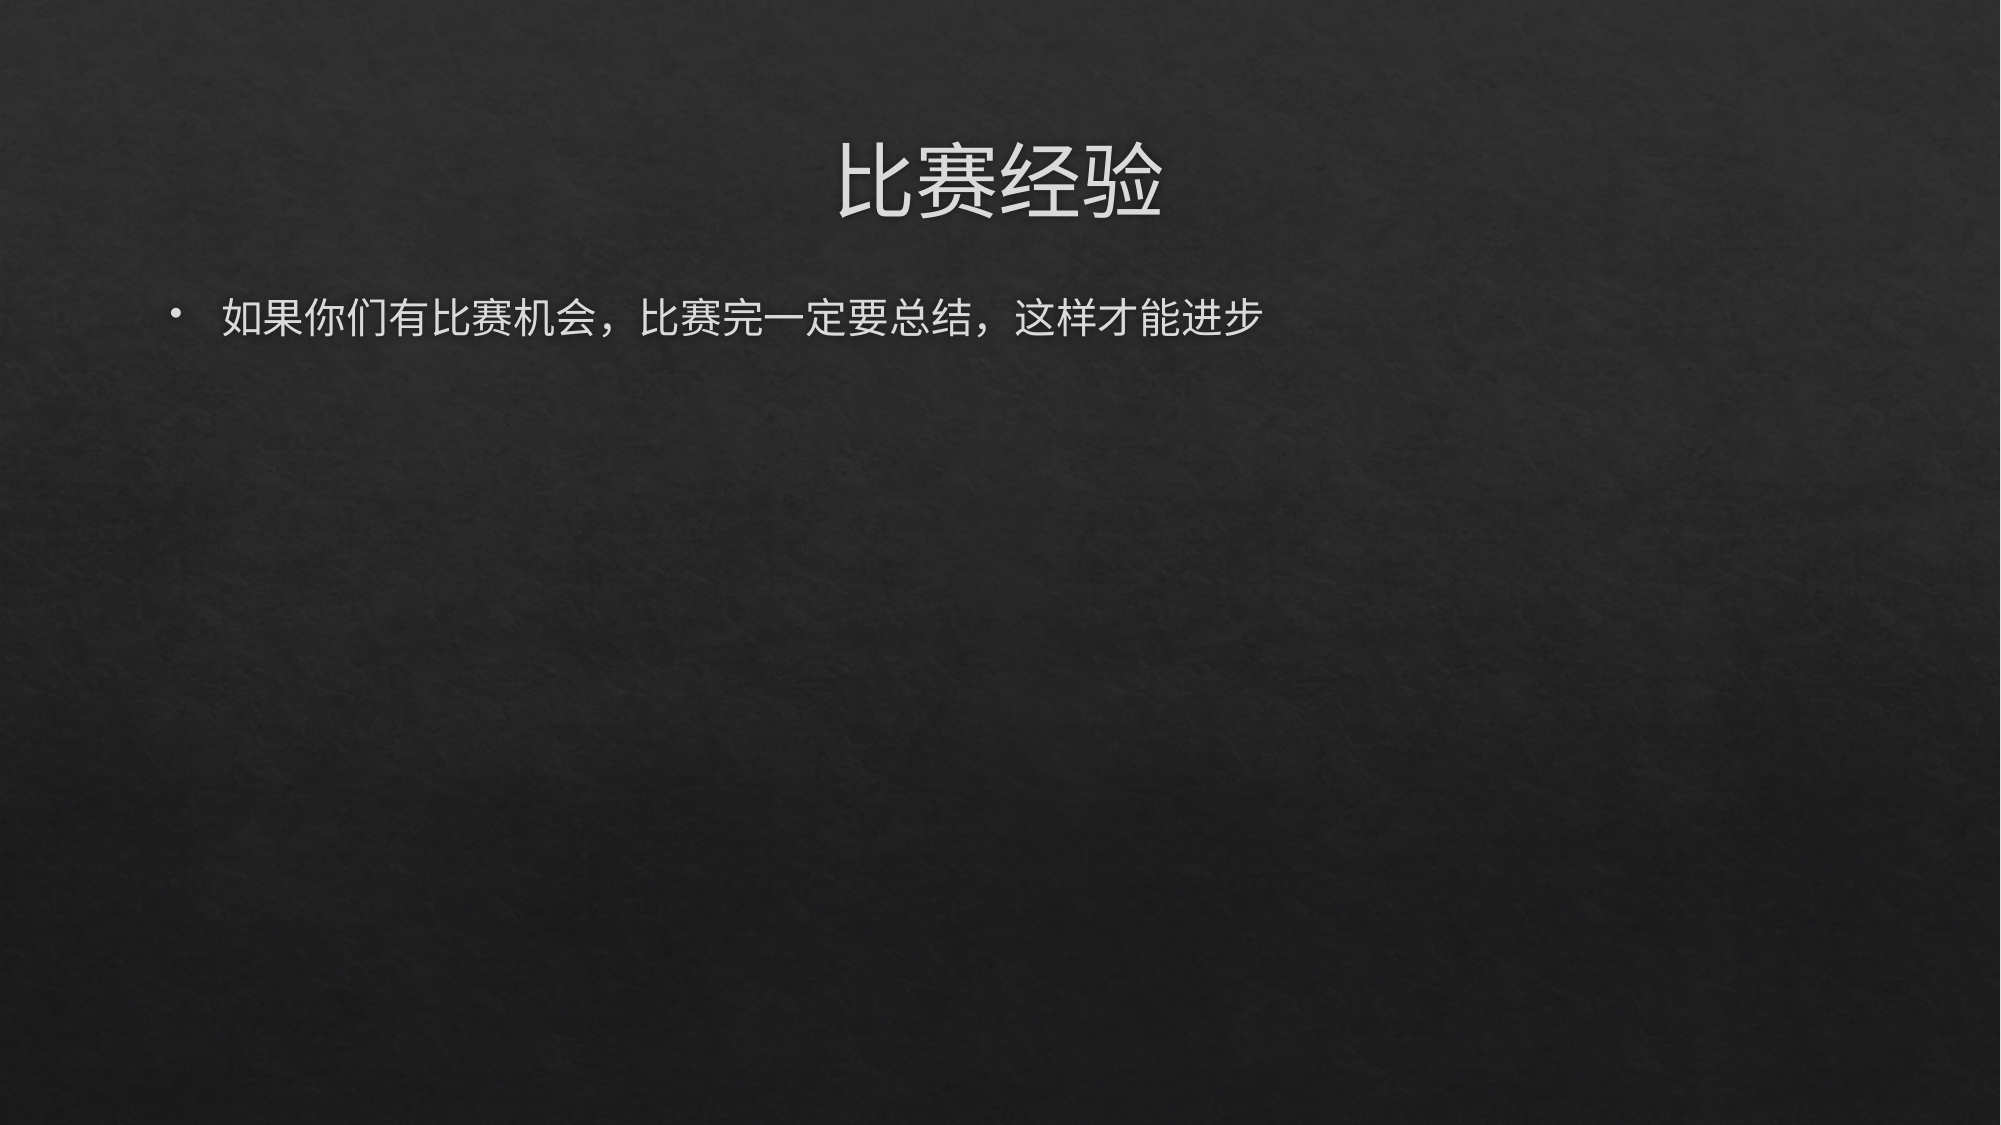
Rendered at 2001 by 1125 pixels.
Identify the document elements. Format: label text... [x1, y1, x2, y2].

list 如果你们有比赛机会，比赛完一定要总结，这样才能进步 [149, 284, 1849, 950]
title 比赛经验 [149, 99, 1849, 260]
